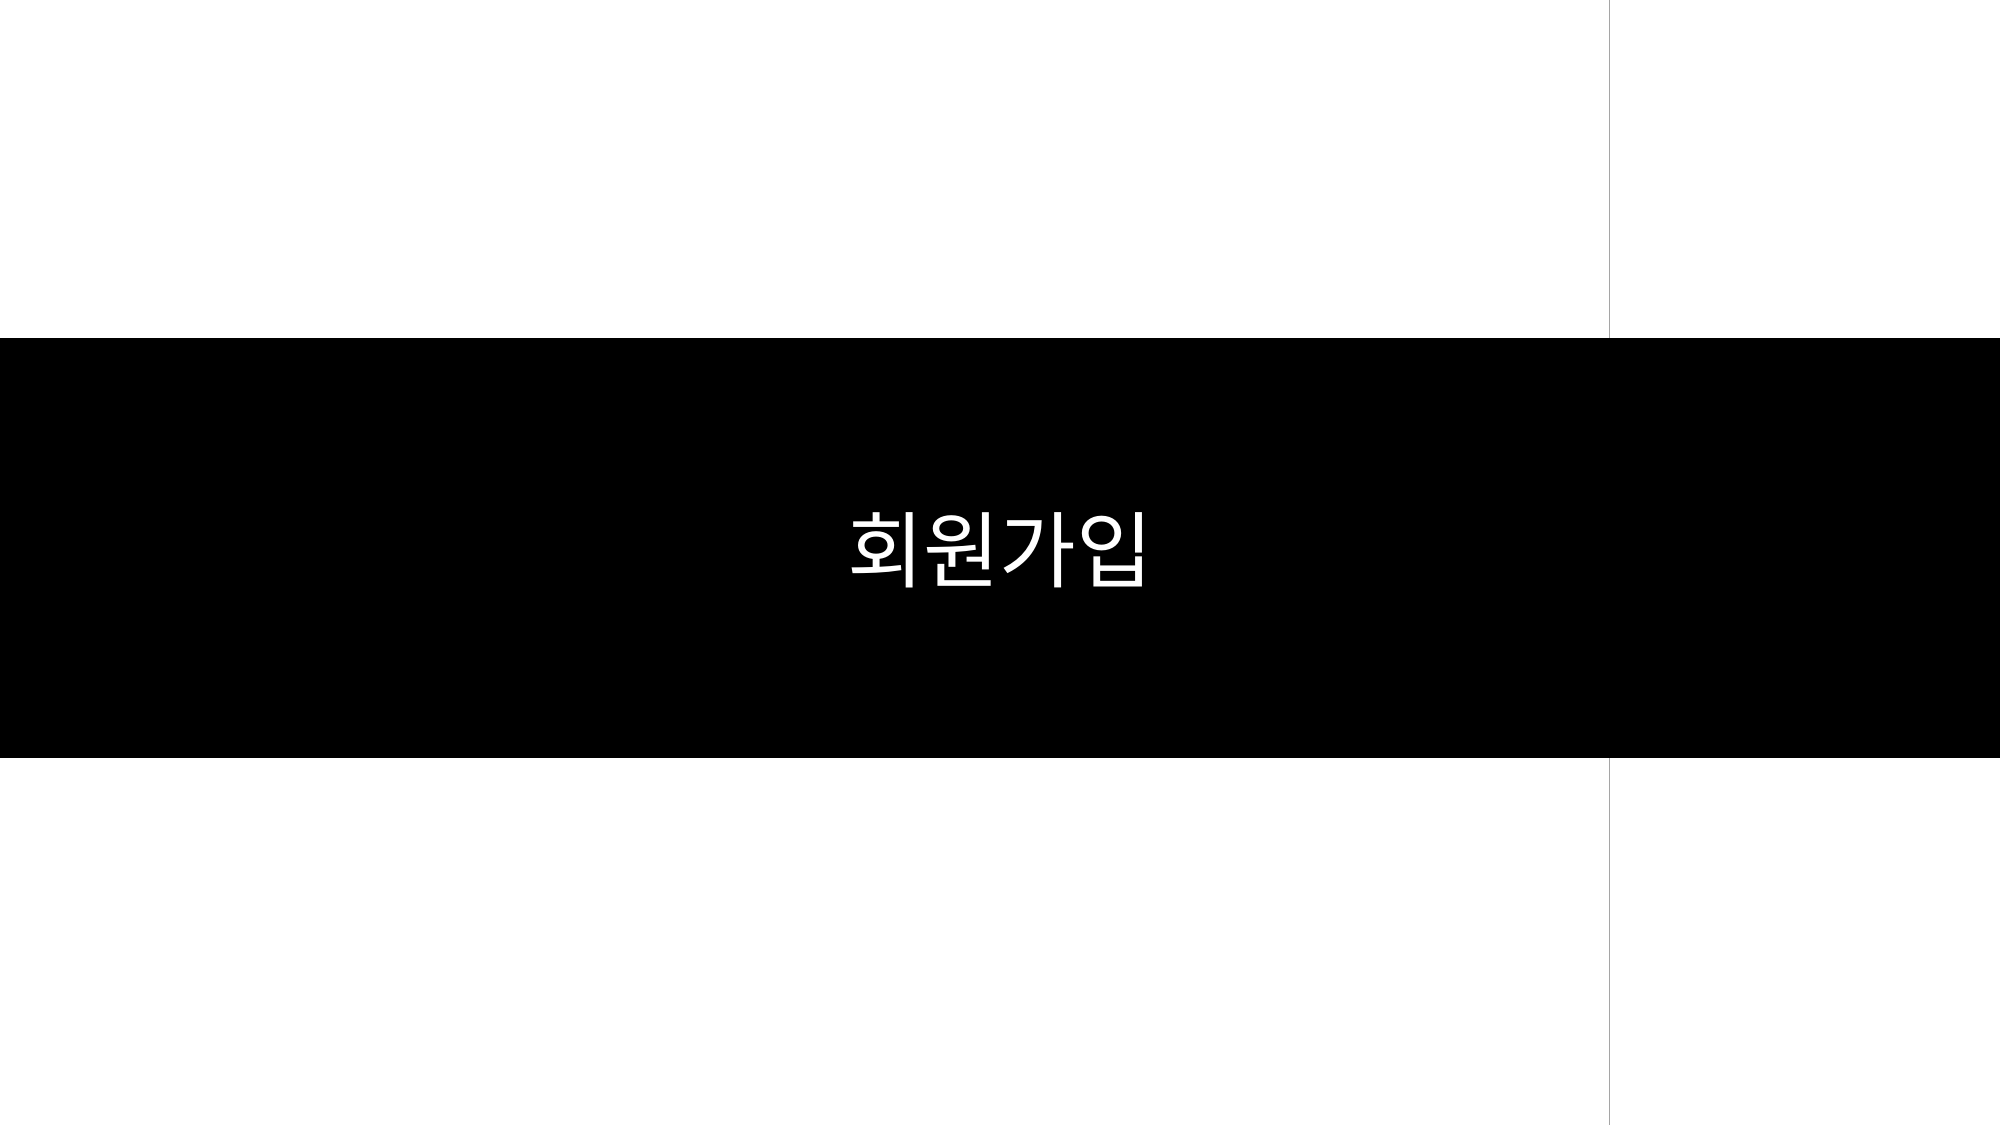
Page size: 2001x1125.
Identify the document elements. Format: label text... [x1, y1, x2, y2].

text_box 회원가입 [0, 338, 2000, 758]
